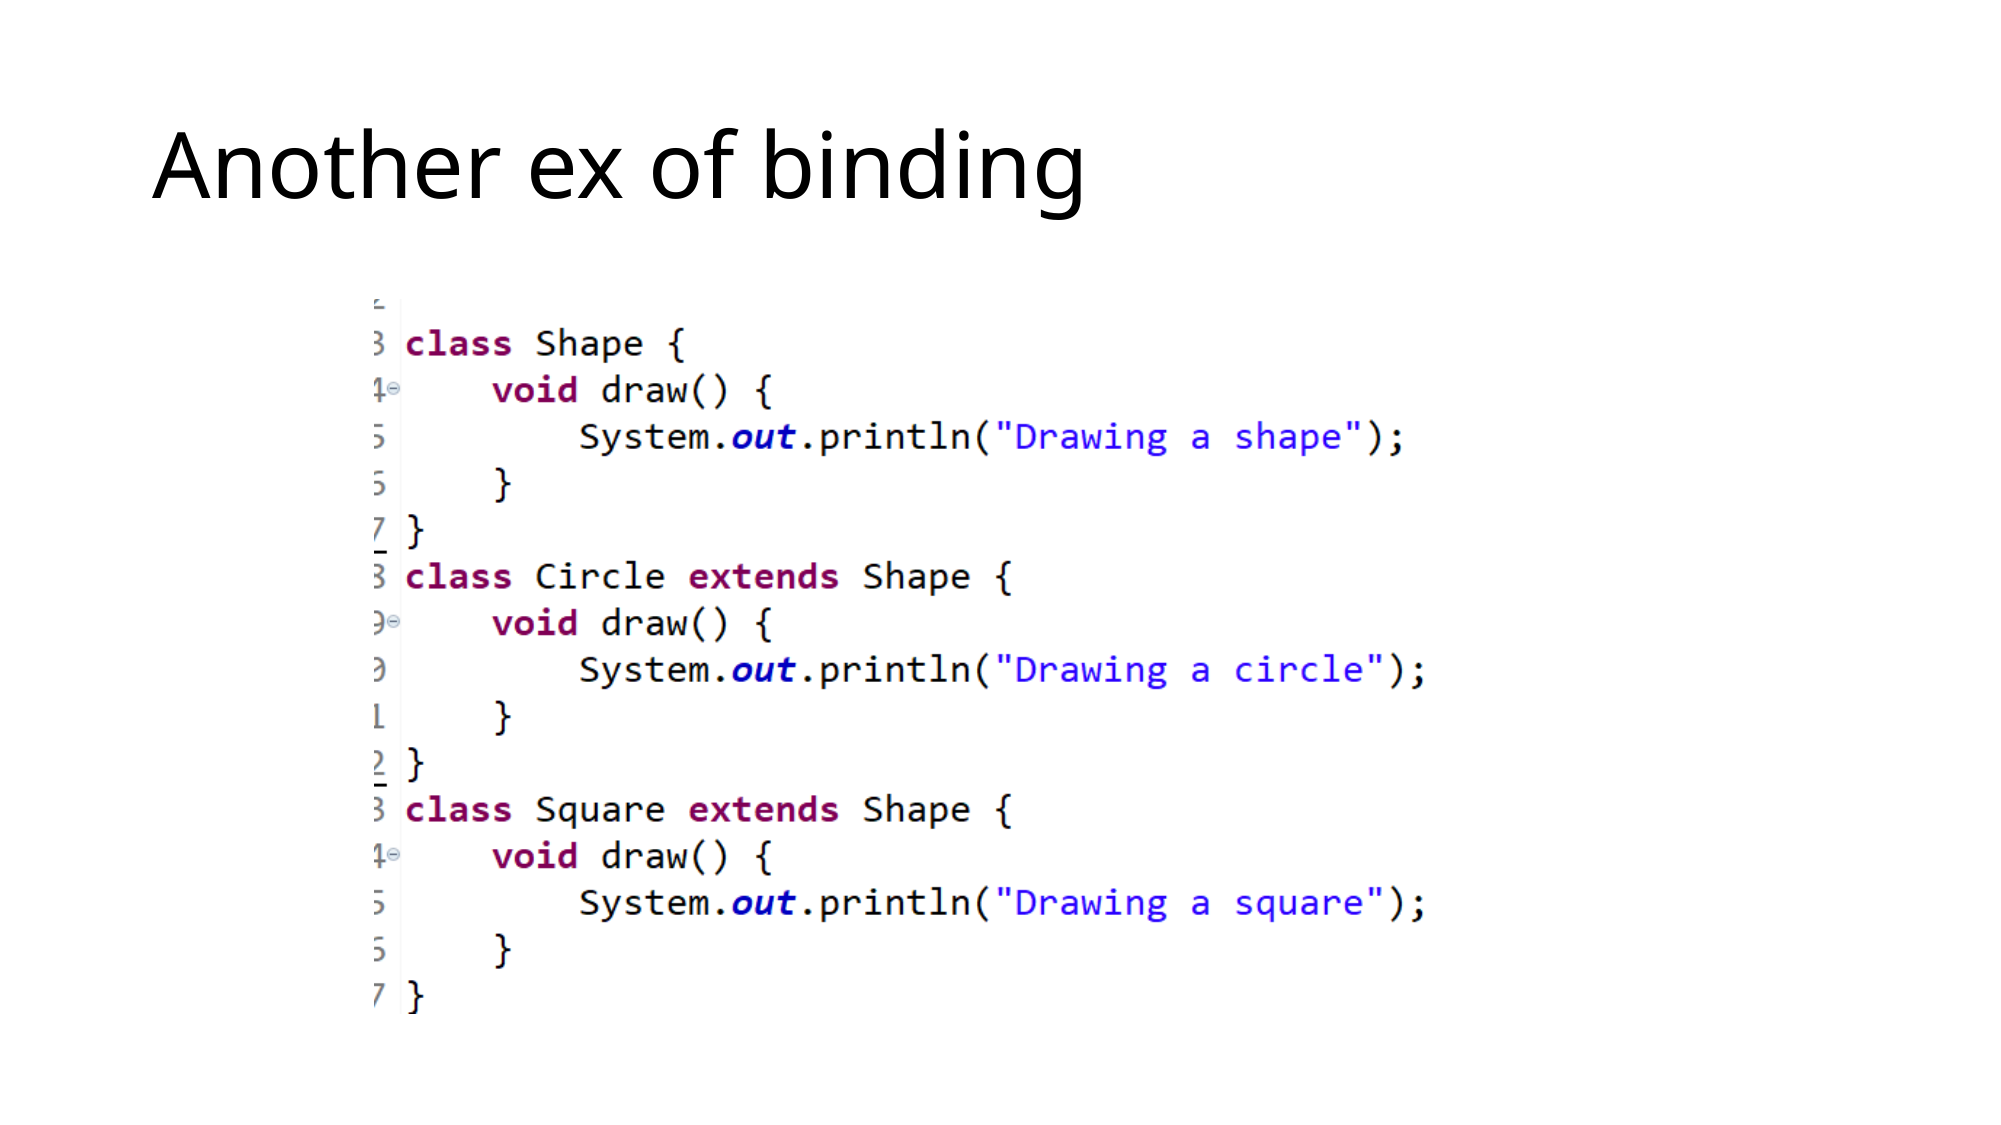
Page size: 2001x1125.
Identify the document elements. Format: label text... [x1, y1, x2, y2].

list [374, 299, 1626, 1014]
title Another ex of binding [137, 59, 1863, 278]
